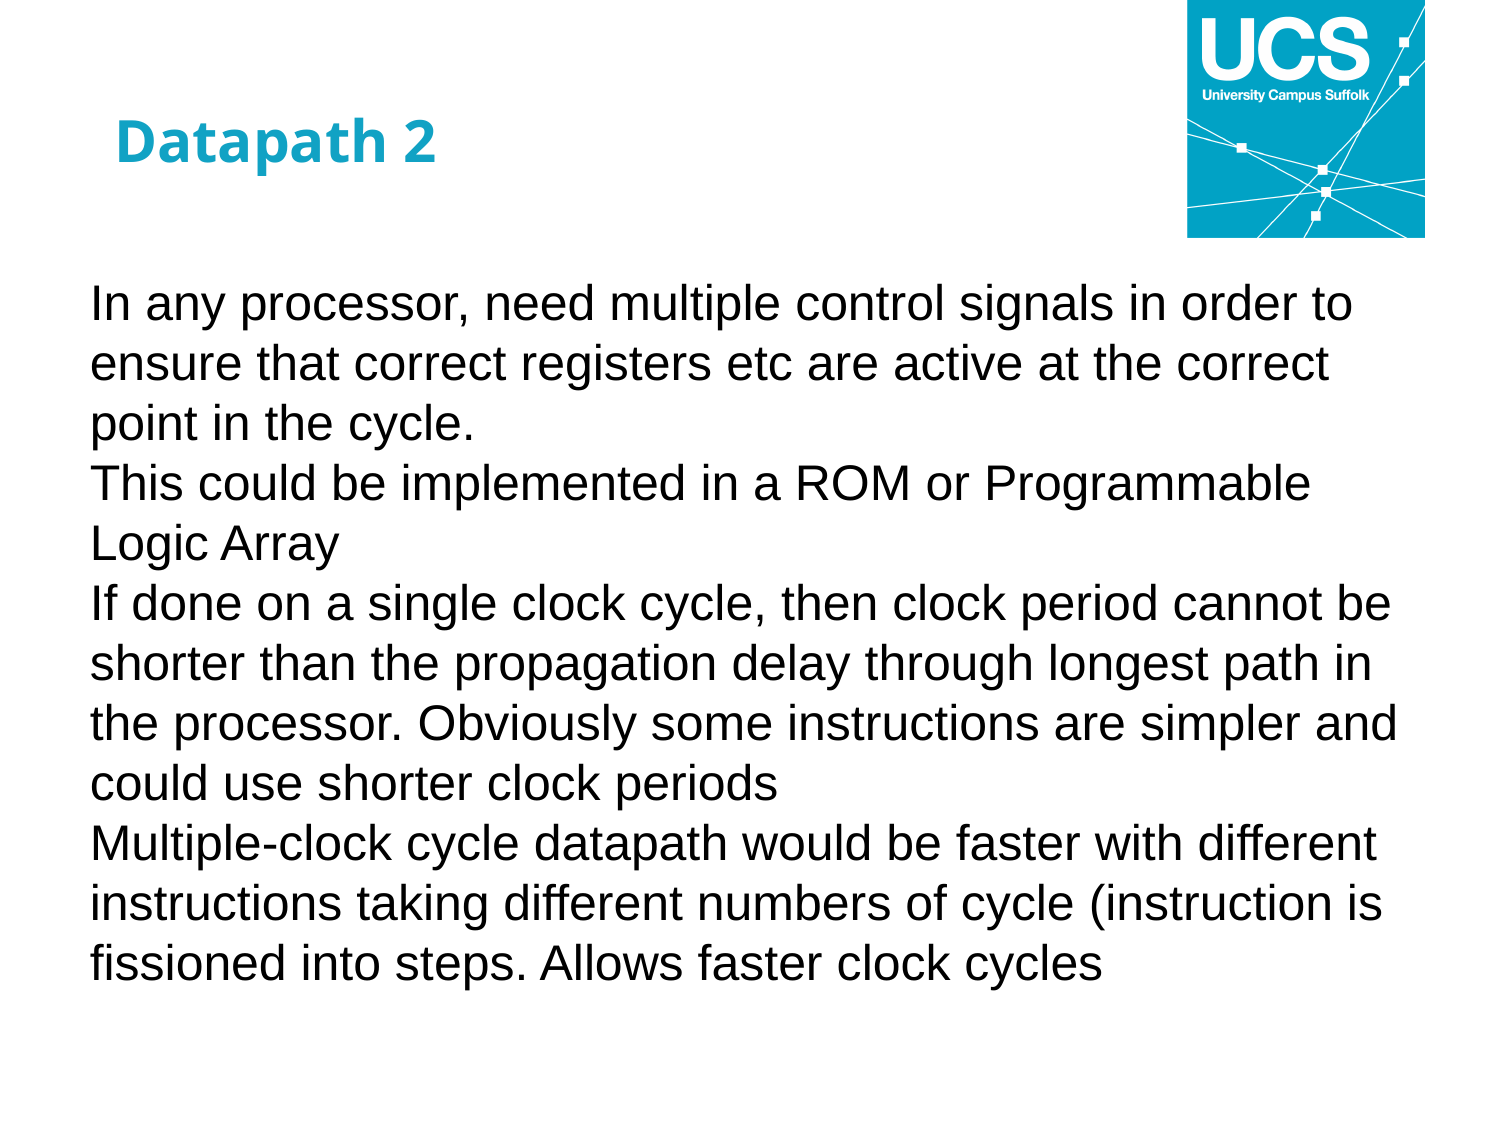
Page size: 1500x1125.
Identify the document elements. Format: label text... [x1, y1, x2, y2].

text_box In any processor, need multiple control signals in order to ensure that correct registers etc are active at the correct point in the cycle. This could be implemented in a ROM or Programmable Logic Array If done on a single clock cycle, then clock period cannot be shorter than the propagation delay through longest path in the processor. Obviously some instructions are simpler and could use shorter clock periods Multiple-clock cycle datapath would be faster with different instructions taking different numbers of cycle (instruction is fissioned into steps. Allows faster clock cycles [74, 262, 1429, 1005]
picture [1187, 0, 1425, 238]
text_box Datapath 2 [99, 45, 1012, 233]
